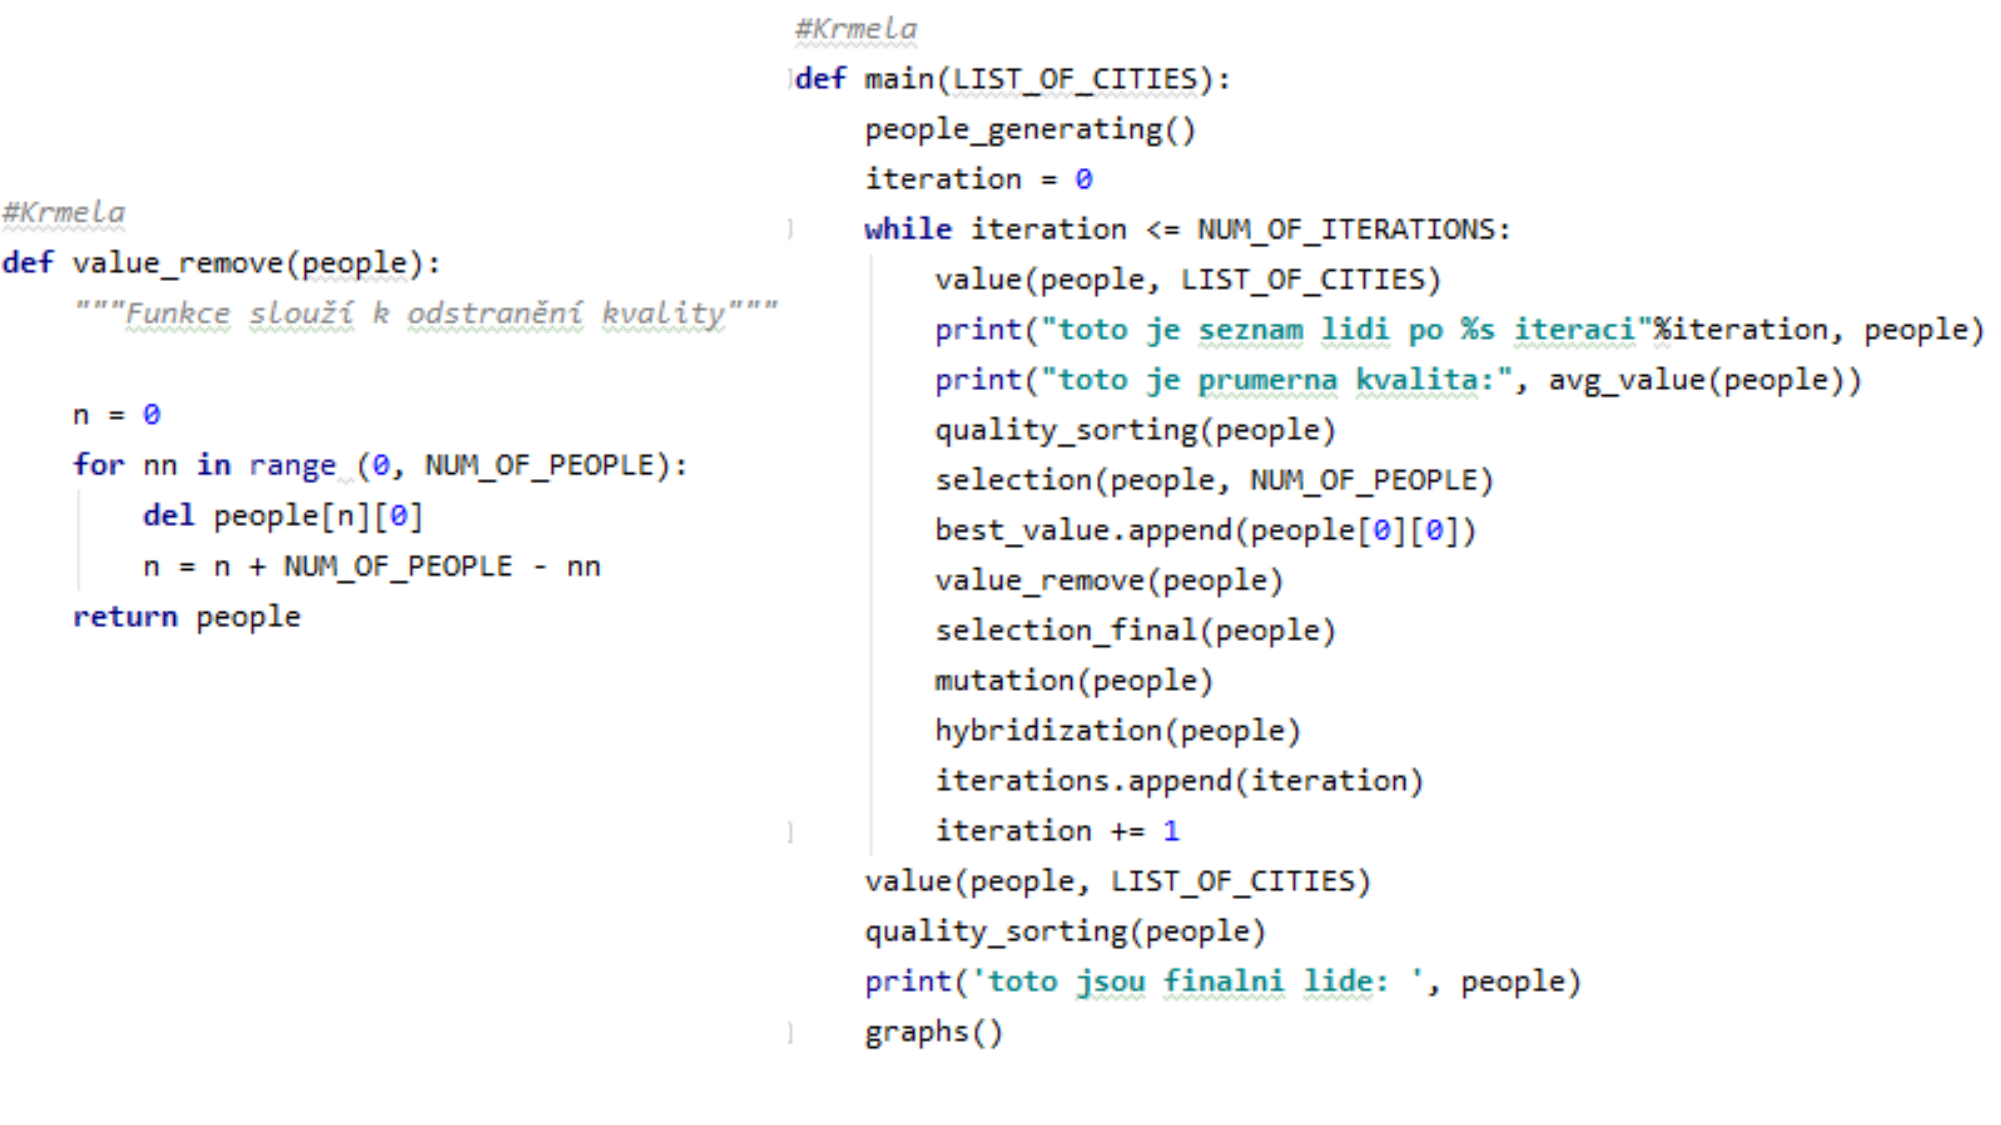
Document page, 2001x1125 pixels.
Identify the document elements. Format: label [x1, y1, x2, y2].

picture [788, 0, 2000, 1077]
list [0, 195, 788, 660]
